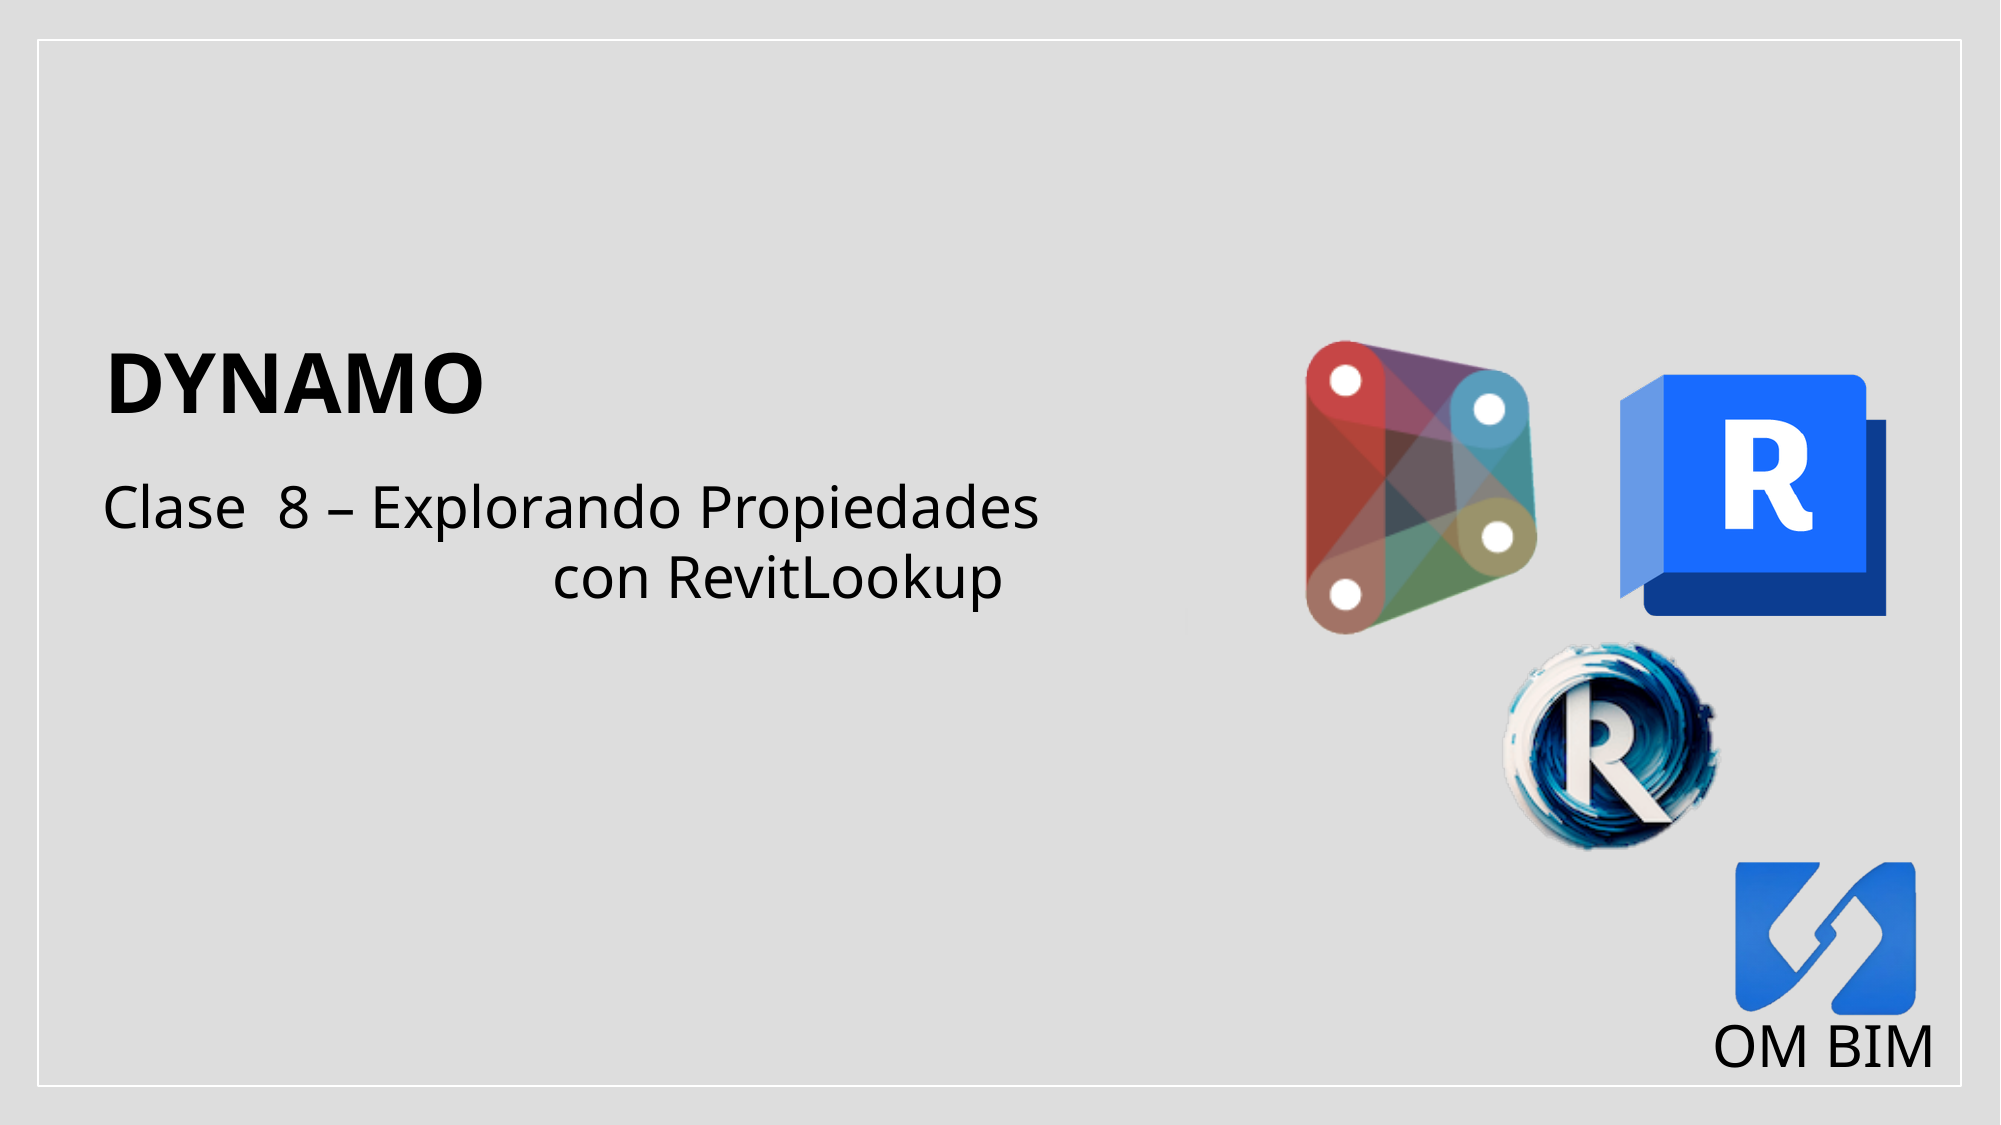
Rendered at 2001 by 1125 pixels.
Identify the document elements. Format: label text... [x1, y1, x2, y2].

text_box DYNAMO [88, 291, 868, 468]
text_box Clase 8 – Explorando Propiedades con RevitLookup [1583, 315, 1907, 434]
text_box Clase 8 – Explorando Propiedades con RevitLookup [86, 315, 1184, 765]
picture [318, 205, 2000, 1125]
